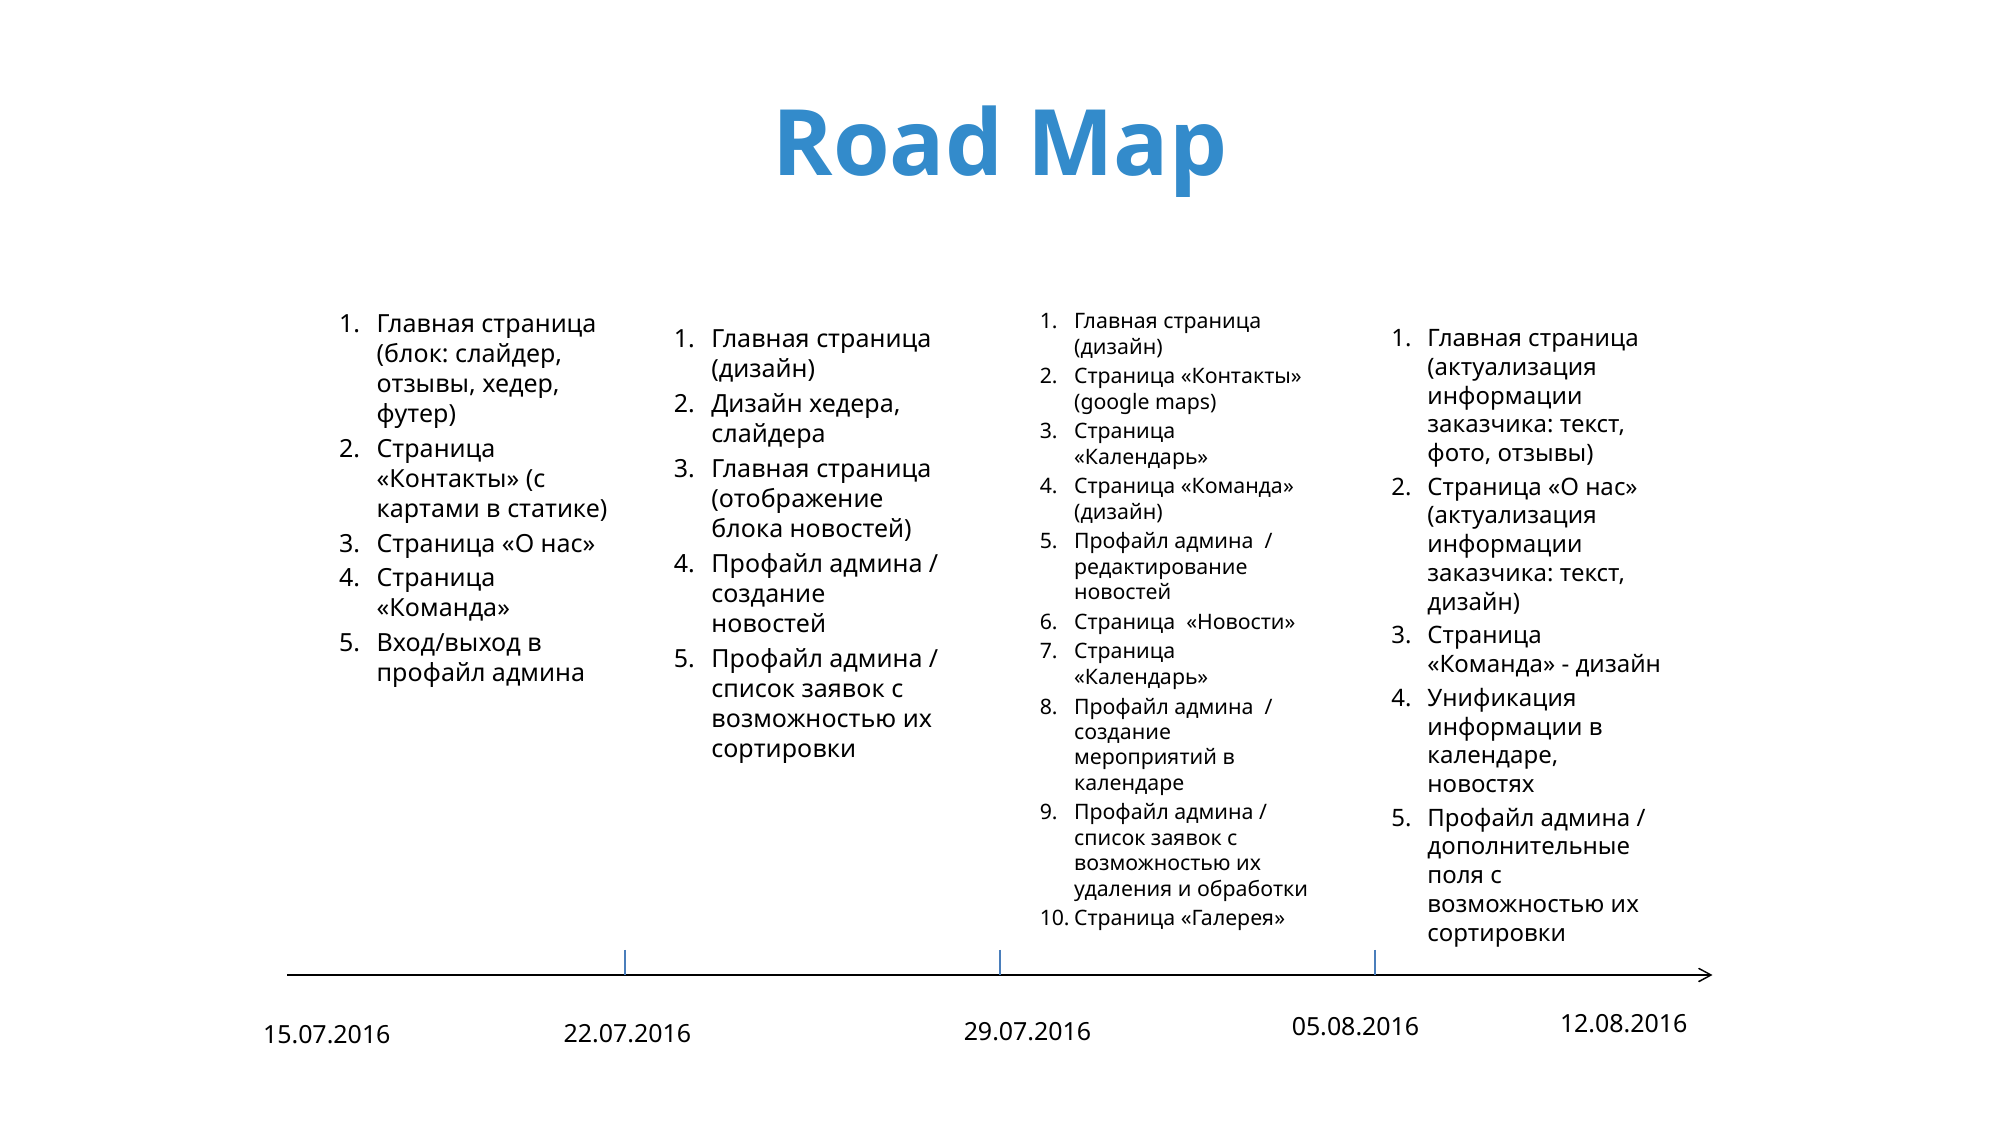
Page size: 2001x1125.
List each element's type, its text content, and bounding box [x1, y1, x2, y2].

text_box 05.08.2016 [1277, 1003, 1459, 1049]
text_box 12.08.2016 [1545, 999, 1727, 1045]
title Road Map [99, 45, 1900, 233]
text_box Главная страница (актуализация информации заказчика: текст, фото, отзывы) Страница «О нас» (актуализация информации заказчика: текст, дизайн) Страница «Команда» - дизайн Унификация информации в календаре, новостях Профайл админа / дополнительные поля с возможностью их сортировки [1376, 315, 1677, 966]
text_box 15.07.2016 [248, 1010, 430, 1056]
text_box Главная страница (дизайн) Страница «Контакты» (google maps) Страница «Календарь» Страница «Команда» (дизайн) Профайл админа / редактирование новостей Страница «Новости» Страница «Календарь» Профайл админа / создание мероприятий в календаре Профайл админа / список заявок с возможностью их удаления и обработки Страница «Галерея» [1024, 300, 1325, 951]
text_box 29.07.2016 [948, 1008, 1131, 1053]
text_box 22.07.2016 [548, 1010, 731, 1056]
text_box Главная страница (дизайн) Дизайн хедера, слайдера Главная страница (отображение блока новостей) Профайл админа / создание новостей Профайл админа / список заявок с возможностью их сортировки [659, 315, 960, 966]
text_box Главная страница (блок: слайдер, отзывы, хедер, футер) Страница «Контакты» (с картами в статике) Страница «О нас» Страница «Команда» Вход/выход в профайл админа [324, 299, 625, 950]
